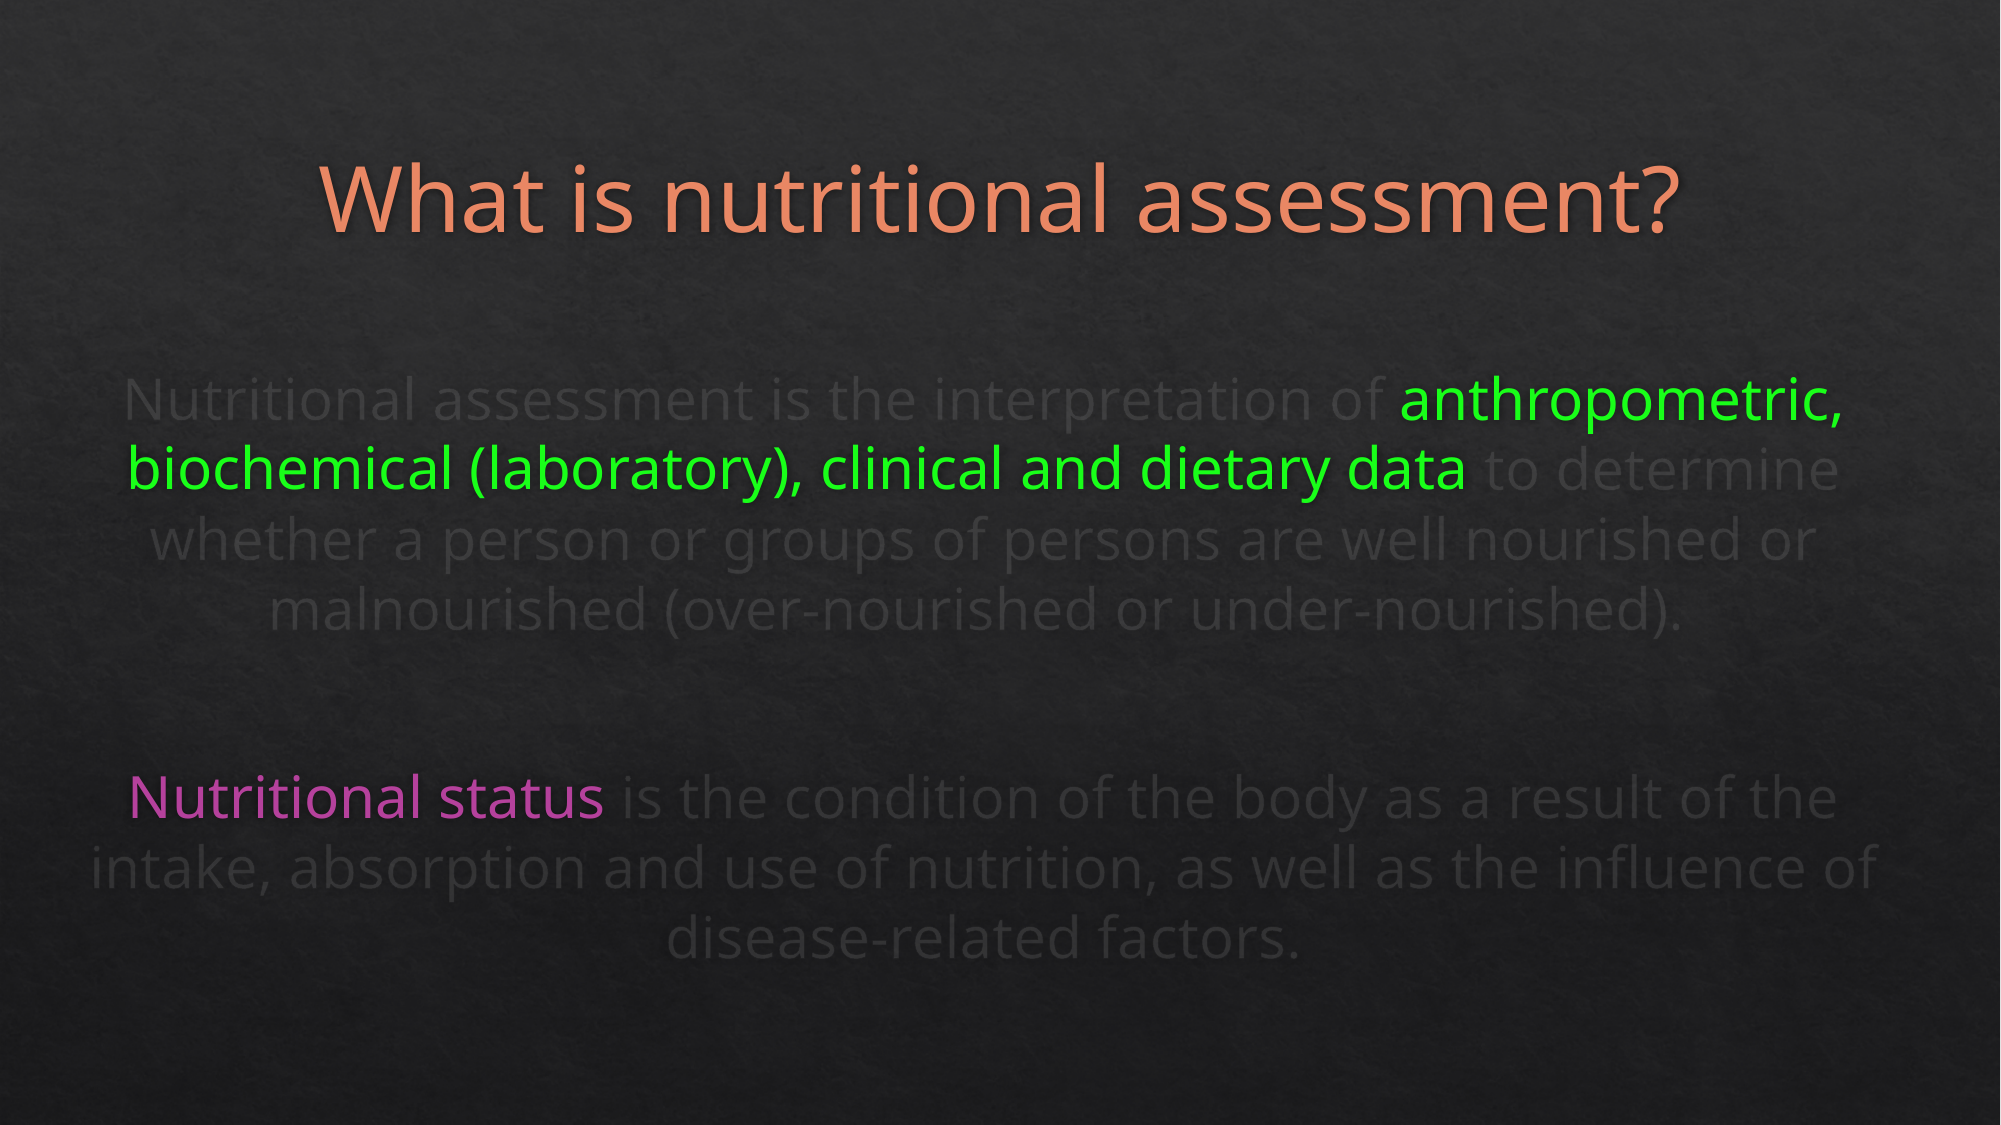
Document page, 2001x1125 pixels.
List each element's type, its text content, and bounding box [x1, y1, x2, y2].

title What is nutritional assessment? [218, 45, 1784, 259]
subtitle Nutritional assessment is the interpretation of anthropometric, biochemical (laboratory), clinical and dietary data to determine whether a person or groups of persons are well nourished or malnourished (over-nourished or under-nourished). Nutritional status is the condition of the body as a result of the intake, absorption and use of nutrition, as well as the influence of disease-related factors. [20, 354, 1946, 1009]
